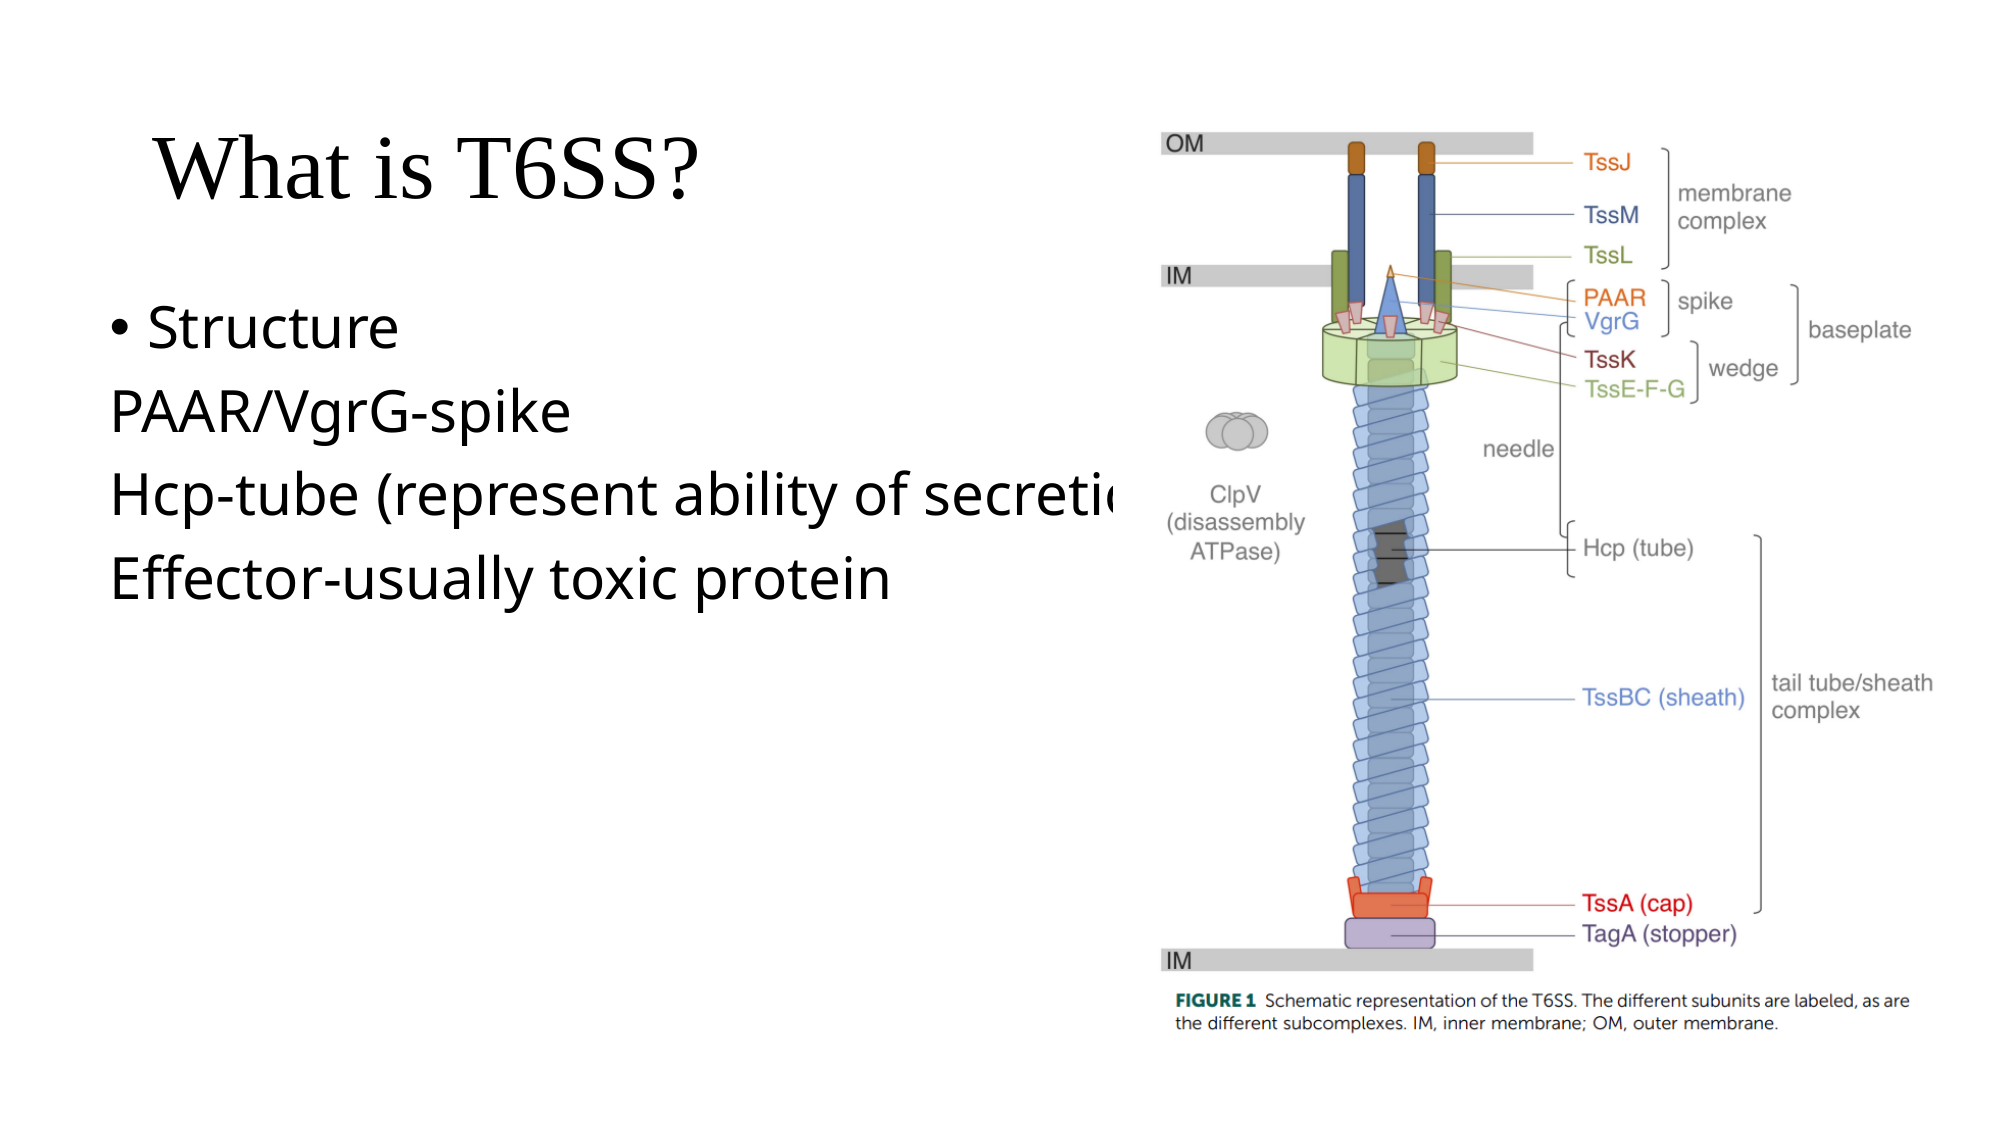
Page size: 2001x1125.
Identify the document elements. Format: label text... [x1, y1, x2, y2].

picture [1113, 120, 1966, 1066]
list Structure PAAR/VgrG-spike Hcp-tube (represent ability of secretion) Effector-usually toxic protein [94, 290, 1113, 1005]
title What is T6SS? [137, 59, 1863, 278]
